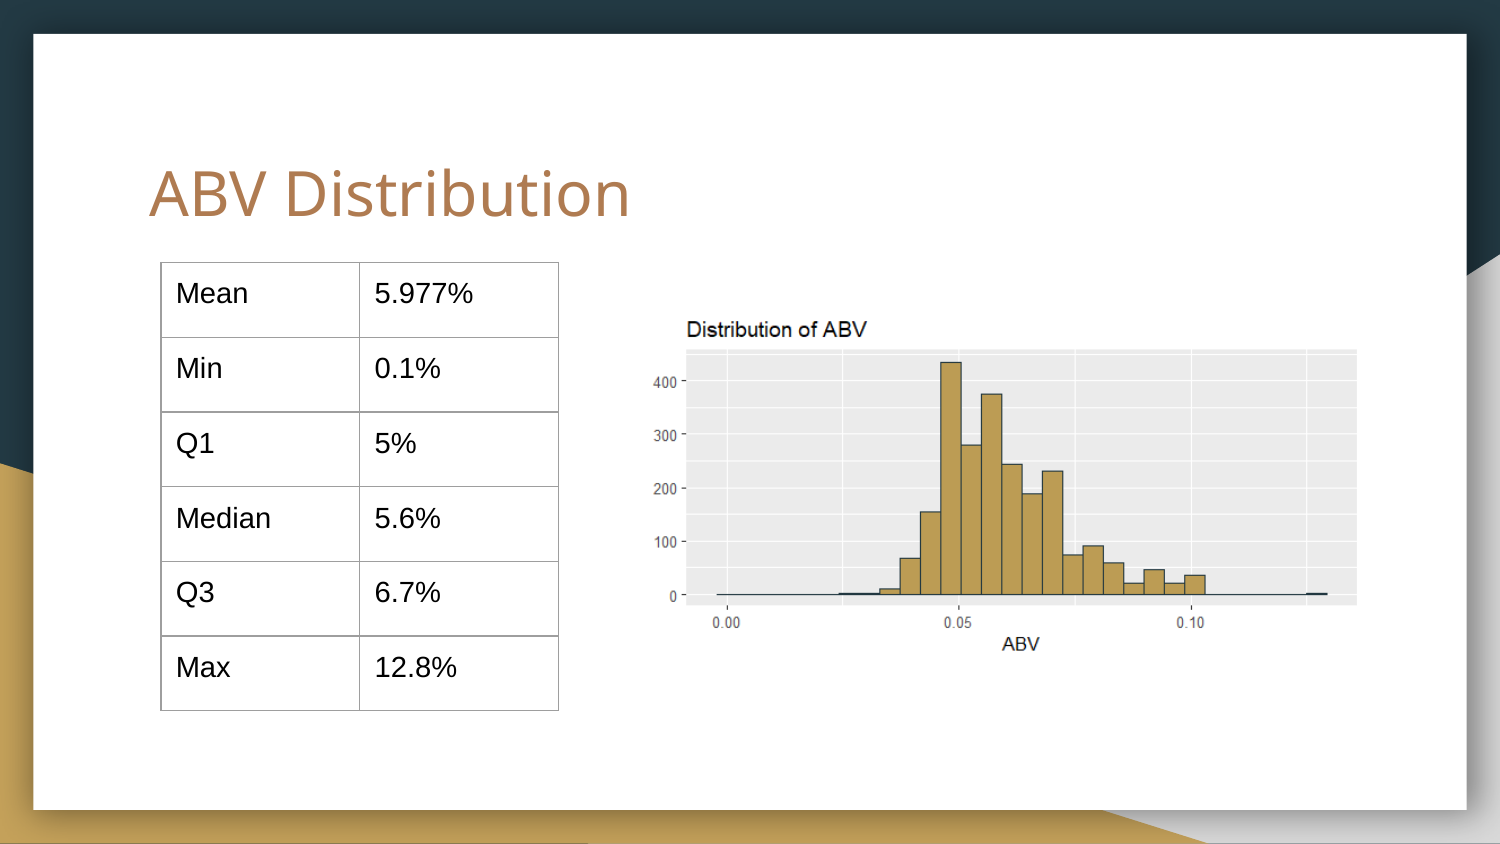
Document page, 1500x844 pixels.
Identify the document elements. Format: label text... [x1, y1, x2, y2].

table_cell 6.7% [360, 562, 558, 635]
table_cell Q1 [162, 413, 359, 486]
picture [649, 311, 1366, 662]
table_cell Max [162, 637, 359, 710]
table_header 5.977% [360, 263, 558, 337]
table_cell 12.8% [360, 637, 558, 710]
table_header Mean [162, 263, 359, 337]
table_cell Min [162, 338, 359, 411]
table_cell 5.6% [360, 487, 558, 561]
table_cell Q3 [162, 562, 359, 635]
table_cell Median [162, 487, 359, 561]
table_cell 0.1% [360, 338, 558, 411]
table_cell 5% [360, 413, 558, 486]
title ABV Distribution [134, 138, 1366, 296]
